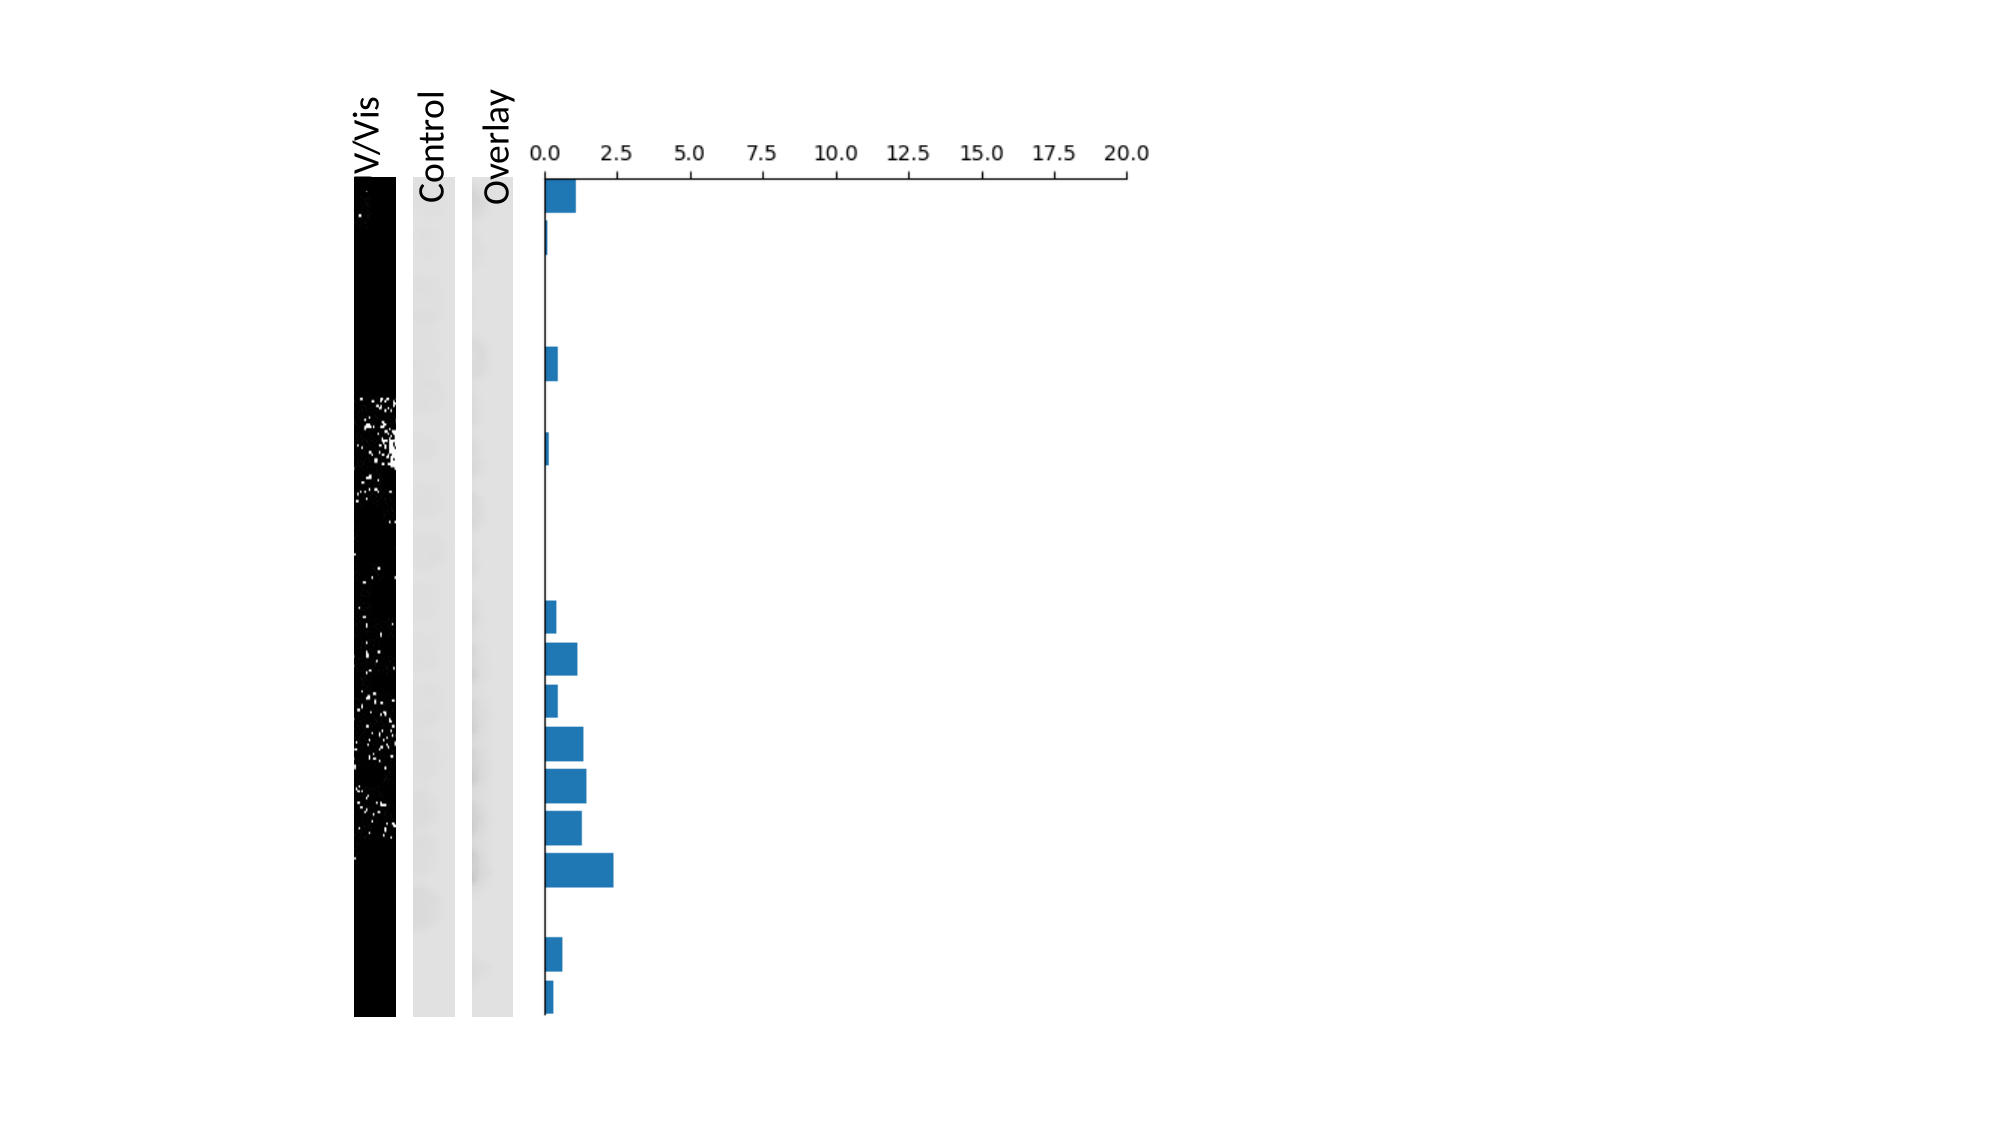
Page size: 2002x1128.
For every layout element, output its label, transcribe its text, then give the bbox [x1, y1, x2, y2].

picture [413, 176, 455, 1017]
picture [472, 129, 1164, 1029]
picture [354, 176, 396, 1017]
text_box UV/Vis [333, 81, 394, 214]
text_box Control [398, 76, 459, 219]
text_box Overlay [463, 75, 524, 221]
